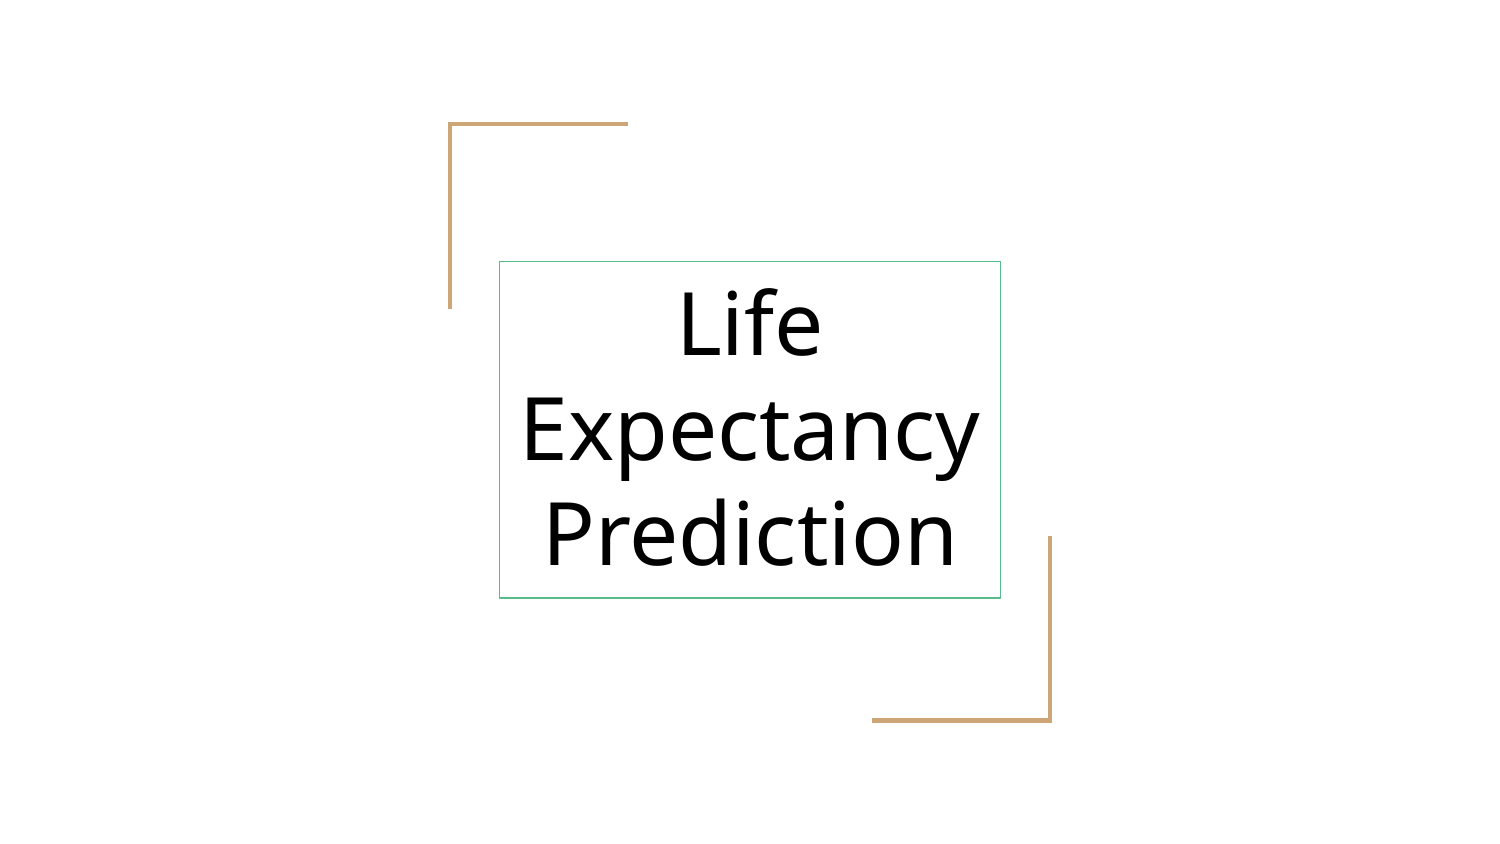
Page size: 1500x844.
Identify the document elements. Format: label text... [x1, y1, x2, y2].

title Life Expectancy Prediction [499, 261, 1001, 598]
